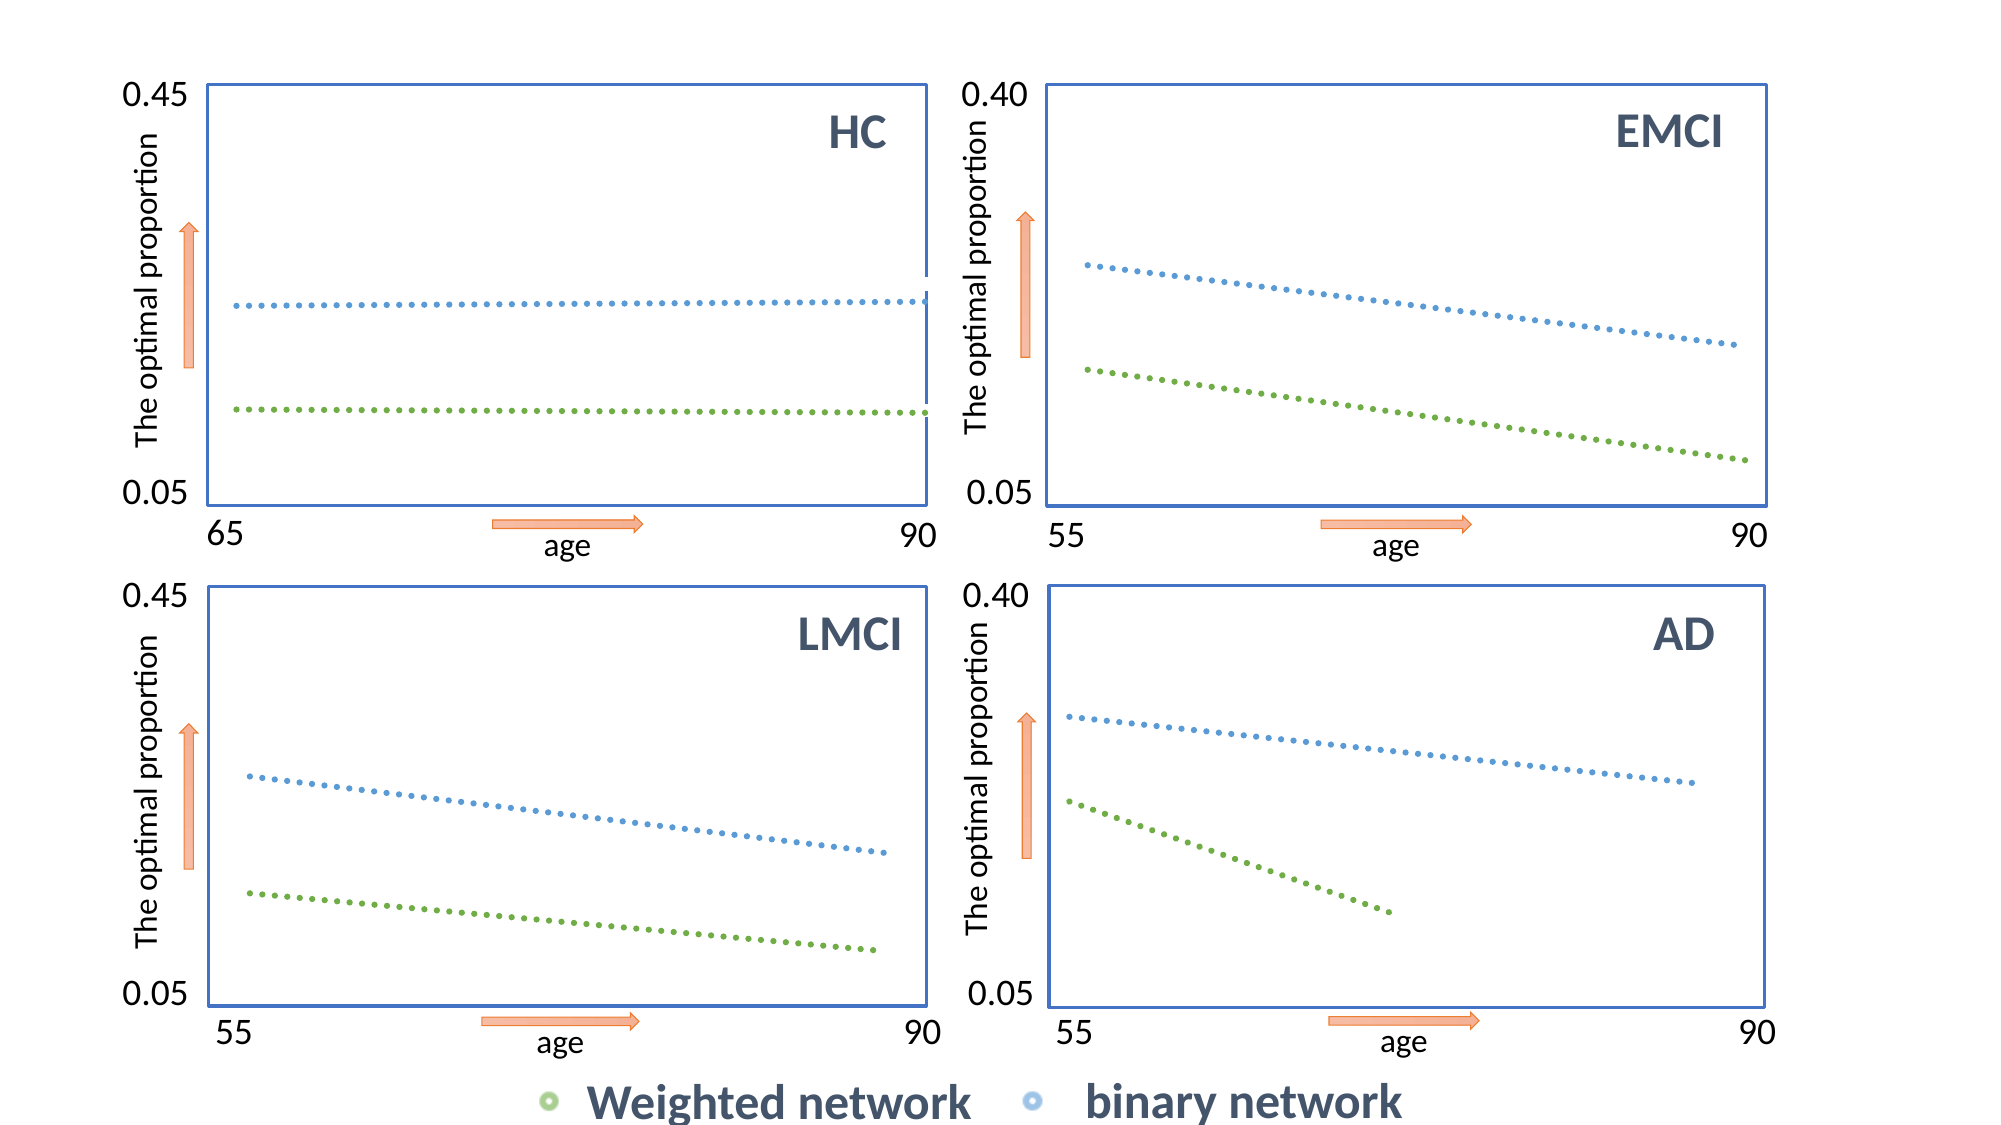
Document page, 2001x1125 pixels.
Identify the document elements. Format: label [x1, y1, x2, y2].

text_box [103, 58, 1793, 1069]
text_box [1018, 1061, 1521, 1125]
text_box [530, 1061, 1018, 1125]
